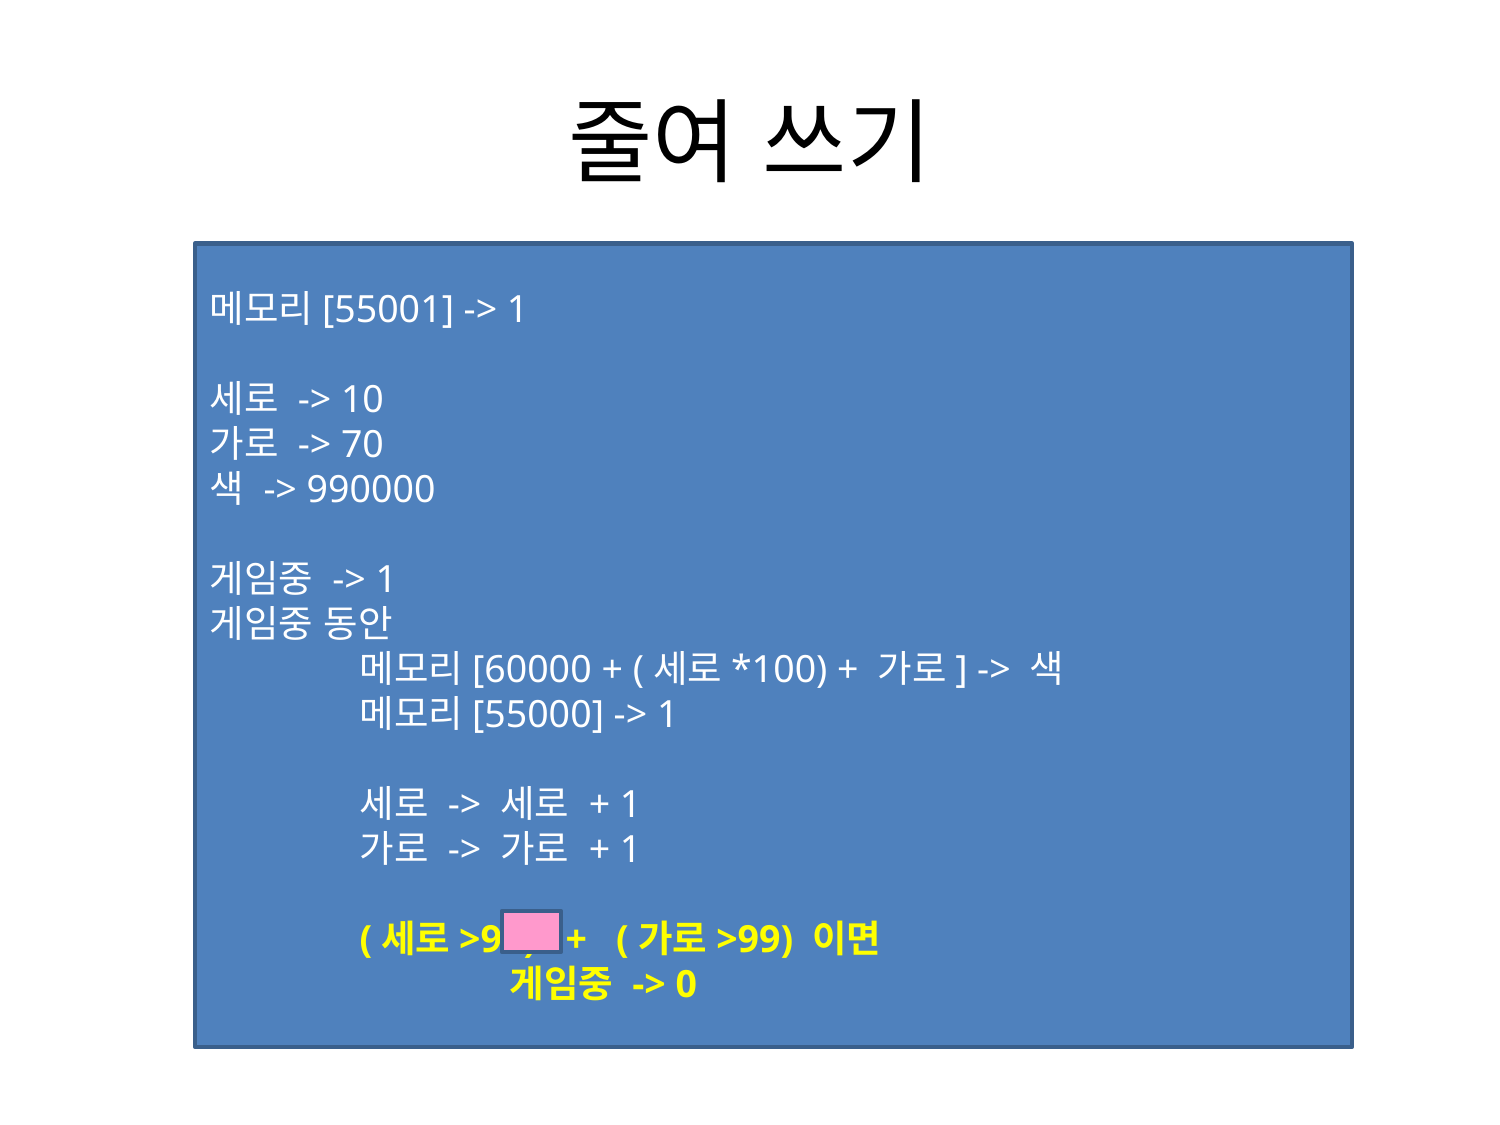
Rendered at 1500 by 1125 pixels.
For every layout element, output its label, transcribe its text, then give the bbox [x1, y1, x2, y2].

title 줄여 쓰기 [75, 45, 1425, 233]
text_box 메모리[55001] -> 1 세로 -> 10 가로 -> 70 색 -> 990000 게임중 -> 1 게임중 동안 메모리[60000 + (세로*100) + 가로] -> 색 메모리[55000] -> 1 세로 -> 세로 + 1 가로 -> 가로 + 1 (세로>99) + (가로>99) 이면 게임중 -> 0 [193, 241, 1354, 1049]
text_box [500, 909, 563, 954]
